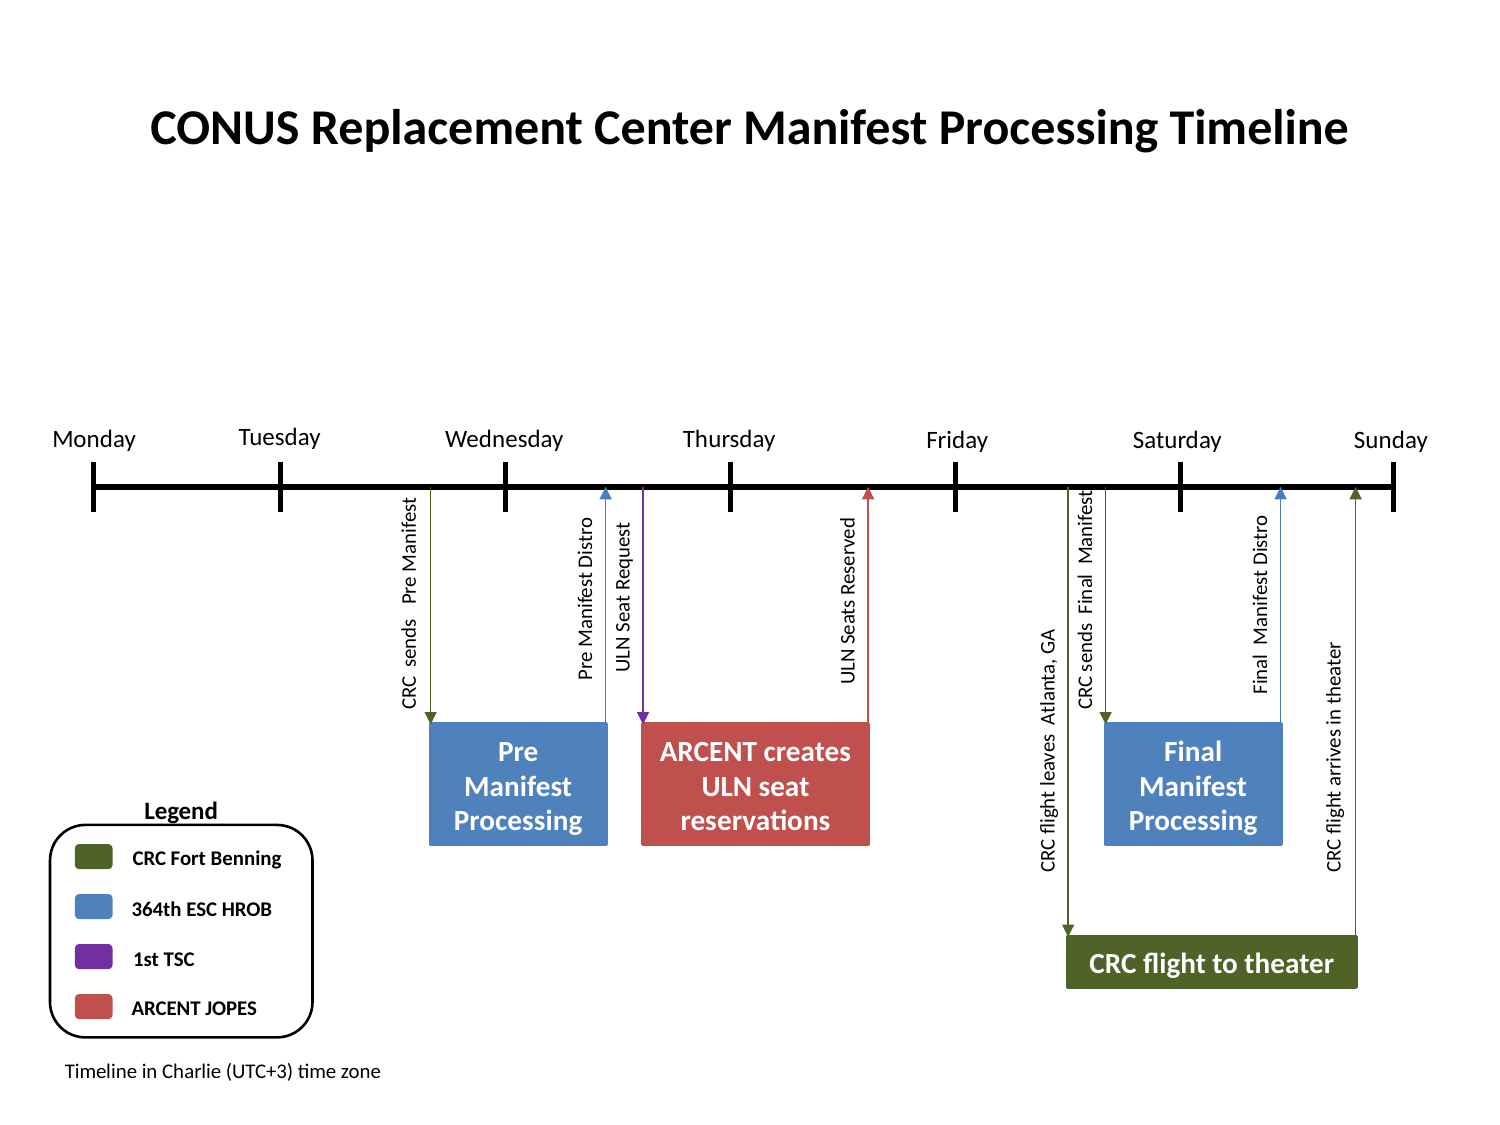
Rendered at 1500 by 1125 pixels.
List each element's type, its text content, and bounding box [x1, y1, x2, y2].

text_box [37, 411, 1465, 988]
text_box Timeline in Charlie (UTC+3) time zone [49, 1050, 488, 1090]
text_box CONUS Replacement Center Manifest Processing Timeline [0, 86, 1500, 162]
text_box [49, 787, 313, 1038]
